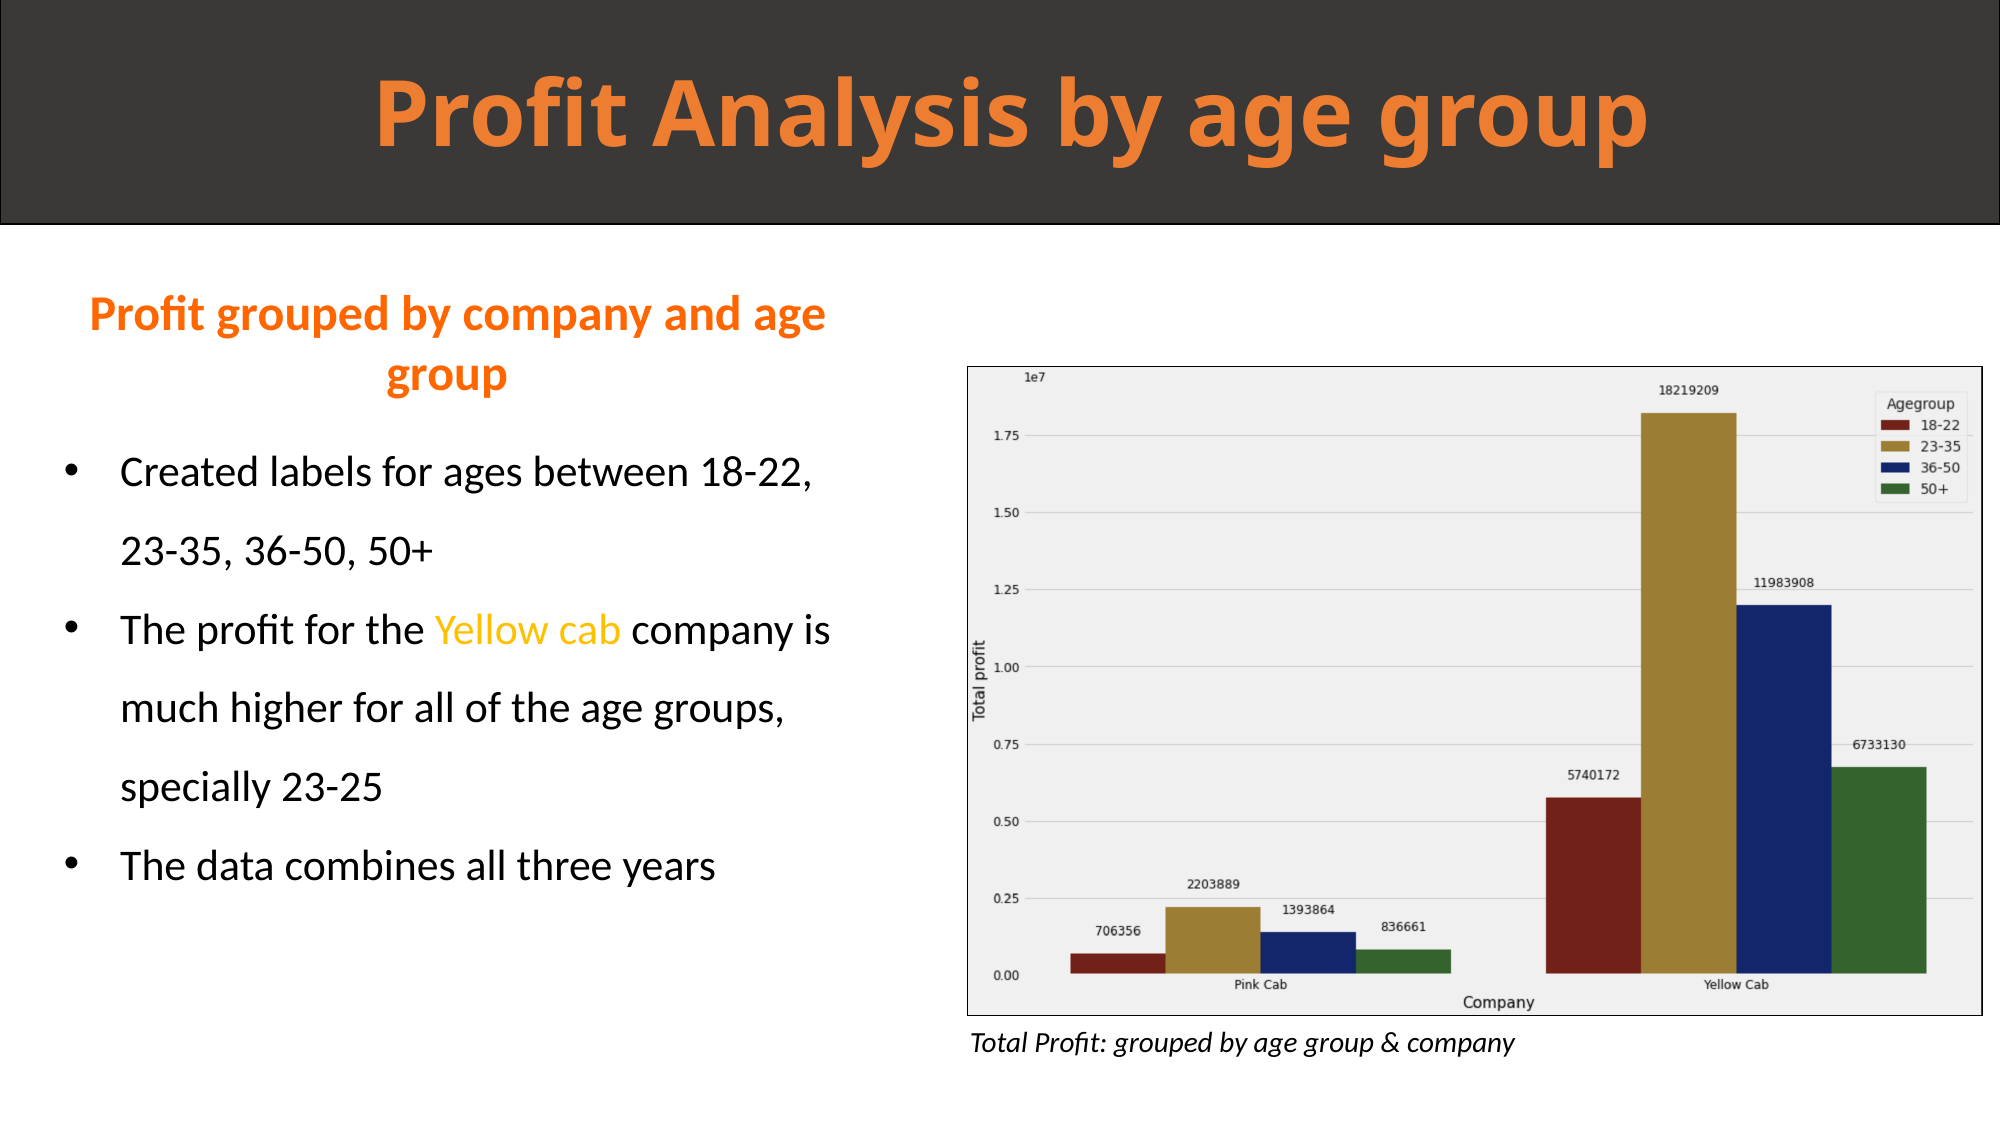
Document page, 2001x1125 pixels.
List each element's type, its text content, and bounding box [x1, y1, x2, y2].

text_box Created labels for ages between 18-22, 23-35, 36-50, 50+ The profit for the Yellow cab company is much higher for all of the age groups, specially 23-25 The data combines all three years [49, 409, 868, 897]
text_box Total Profit: grouped by age group & company [955, 1015, 1774, 1066]
picture [967, 366, 1983, 1016]
text_box Profit Analysis by age group [0, 0, 2000, 225]
text_box Profit grouped by company and age group [49, 273, 868, 408]
